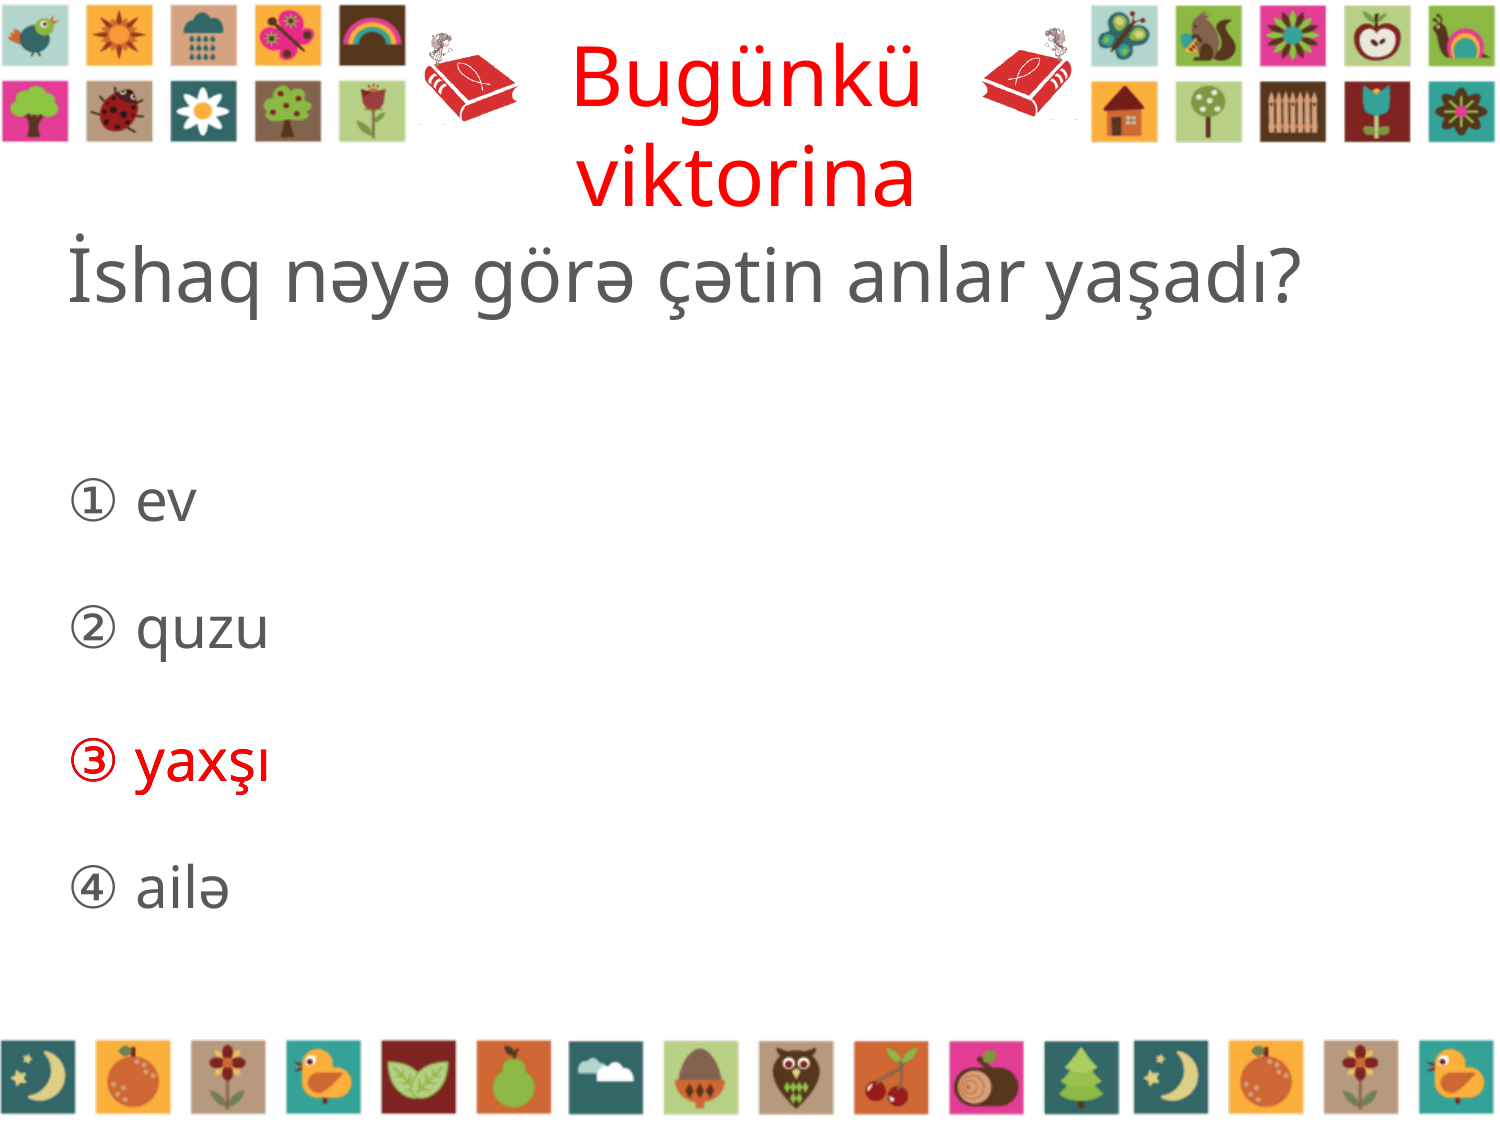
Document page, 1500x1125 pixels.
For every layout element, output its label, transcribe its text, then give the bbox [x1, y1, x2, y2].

text_box ① ev [53, 456, 1436, 541]
picture [0, 3, 550, 150]
text_box ③ yaxşı [53, 716, 1483, 801]
text_box Bugünkü viktorina [414, 16, 1080, 219]
text_box İshaq nəyə görə çətin anlar yaşadı? [53, 219, 1436, 325]
picture [950, 3, 1500, 150]
text_box ④ ailə [53, 842, 1483, 928]
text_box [0, 1028, 1500, 1118]
text_box ② quzu [53, 582, 1436, 668]
